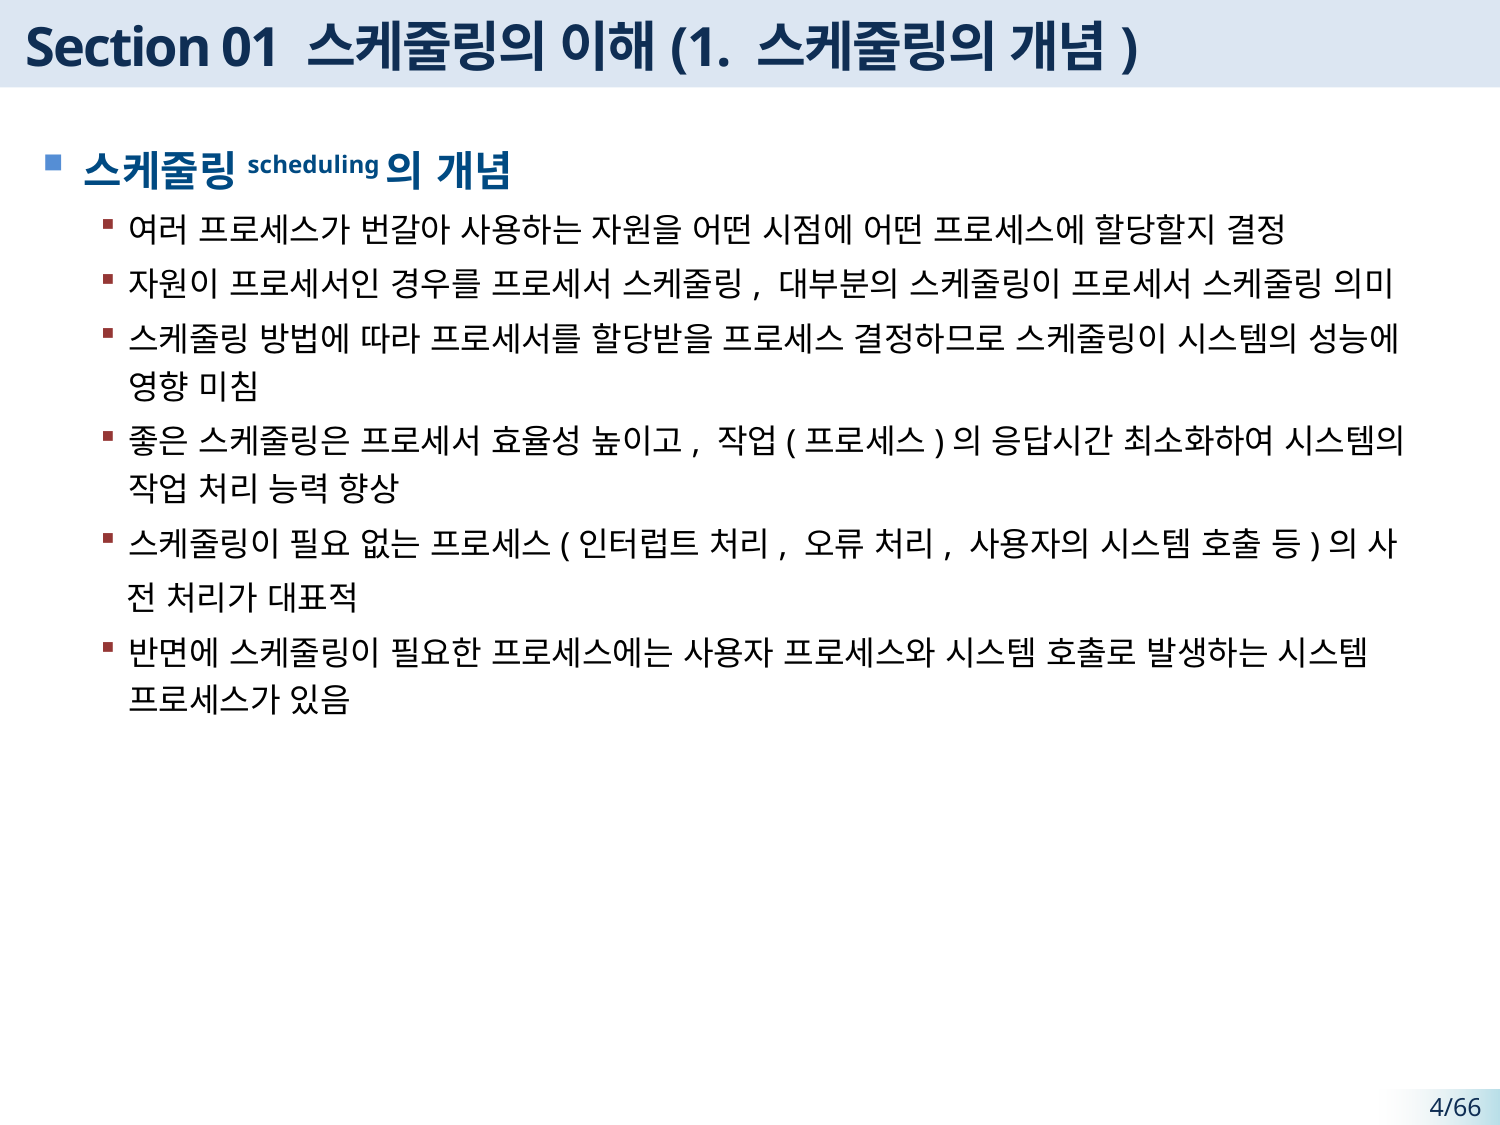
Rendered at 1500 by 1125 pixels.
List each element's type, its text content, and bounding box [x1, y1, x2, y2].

title Section 01 스케줄링의 이해(1. 스케줄링의 개념) [10, 5, 1288, 84]
list 스케줄링scheduling의 개념 여러 프로세스가 번갈아 사용하는 자원을 어떤 시점에 어떤 프로세스에 할당할지 결정 자원이 프로세서인 경우를 프로세서 스케줄링, 대부분의 스케줄링이 프로세서 스케줄링 의미 스케줄링 방법에 따라 프로세서를 할당받을 프로세스 결정하므로 스케줄링이 시스템의 성능에 영향 미침 좋은 스케줄링은 프로세서 효율성 높이고, 작업(프로세스)의 응답시간 최소화하여 시스템의 작업 처리 능력 향상 스케줄링이 필요 없는 프로세스(인터럽트 처리, 오류 처리, 사용자의 시스템 호출 등)의 사 전 처리가 대표적 반면에 스케줄링이 필요한 프로세스에는 사용자 프로세스와 시스템 호출로 발생하는 시스템 프로세스가 있음 [10, 126, 1481, 1057]
